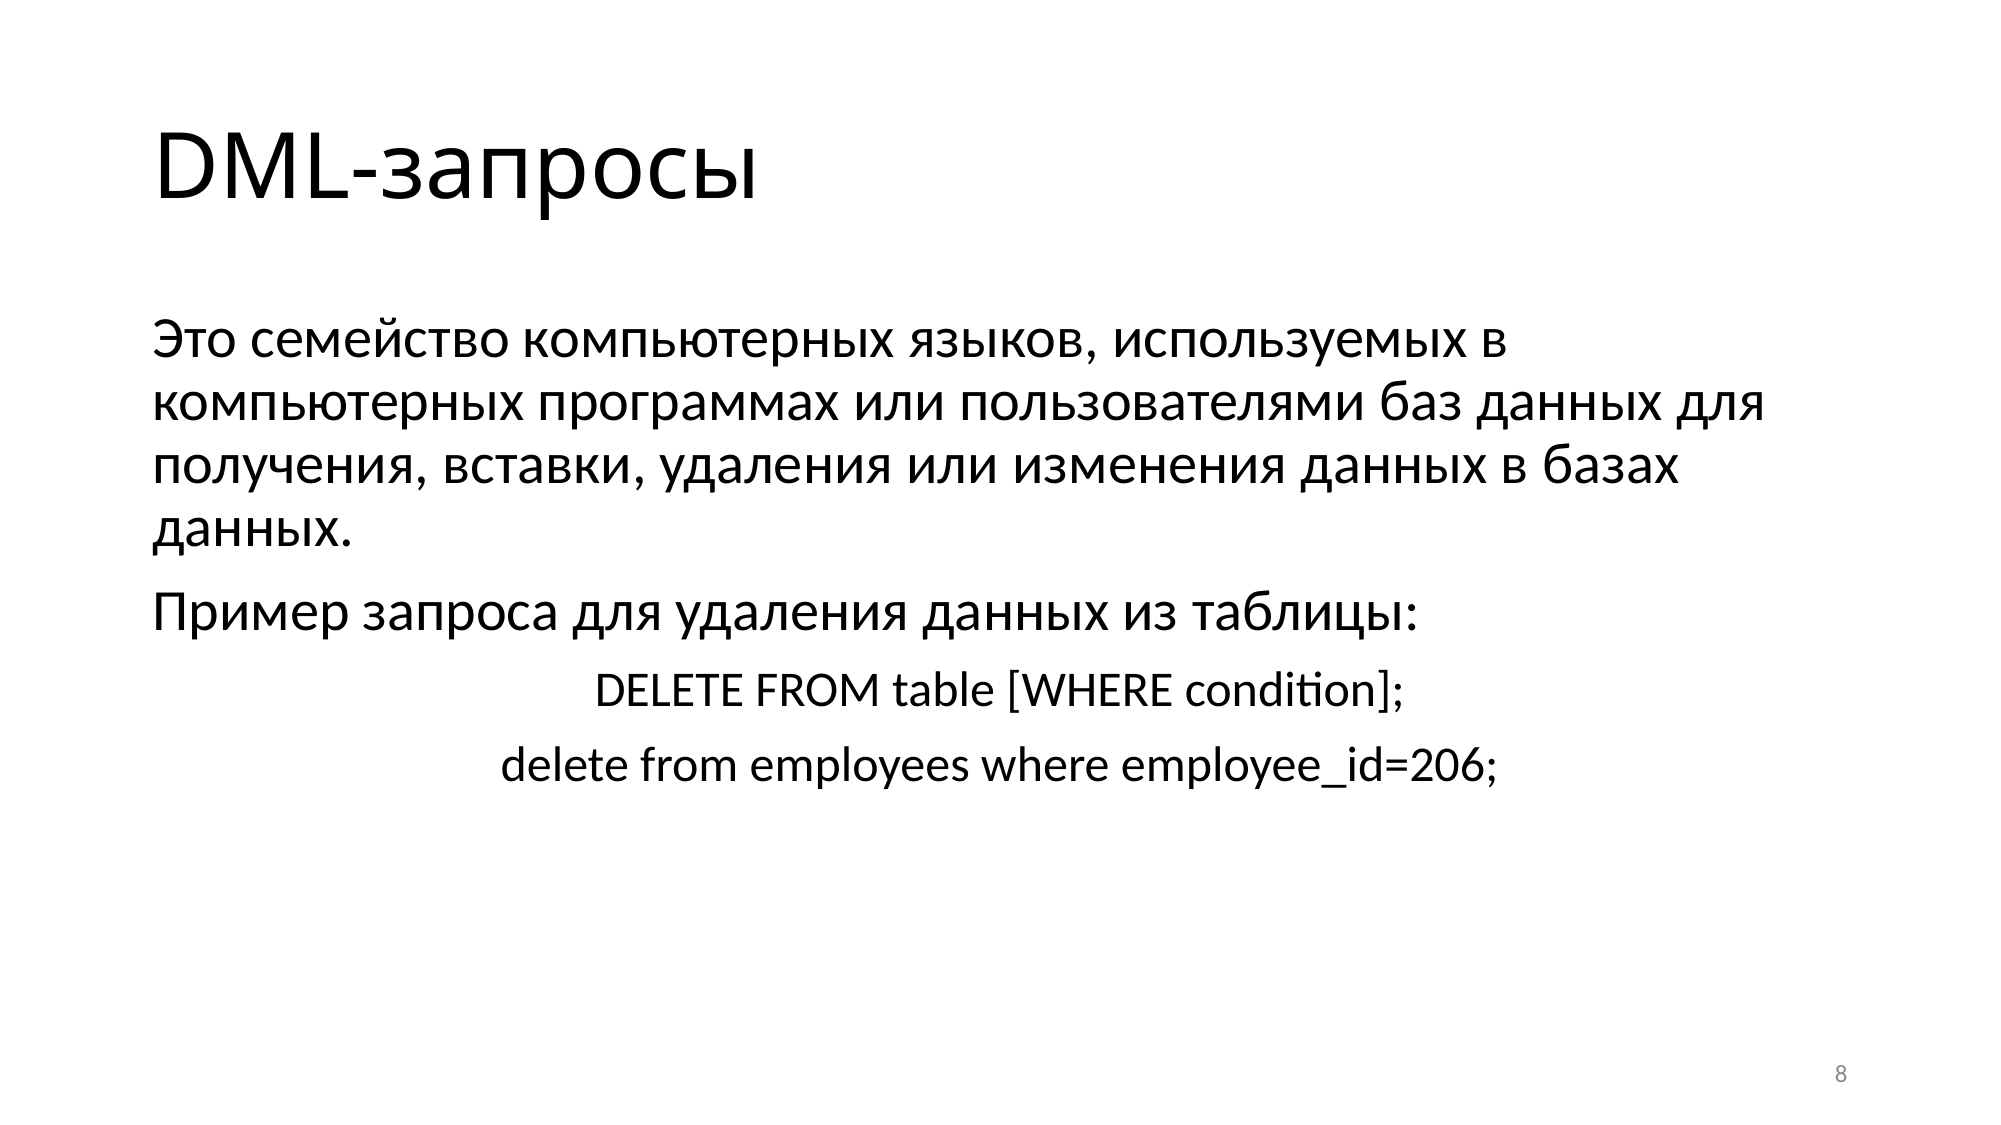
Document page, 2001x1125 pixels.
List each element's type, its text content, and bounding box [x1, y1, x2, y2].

slide_number 8 [1412, 1042, 1863, 1103]
list Это семейство компьютерных языков, используемых в компьютерных программах или пользователями баз данных для получения, вставки, удаления или изменения данных в базах данных. Пример запроса для удаления данных из таблицы: DELETE FROM table [WHERE condition]; delete from employees where employee_id=206; [137, 299, 1863, 1014]
title DML-запросы [137, 59, 1863, 278]
